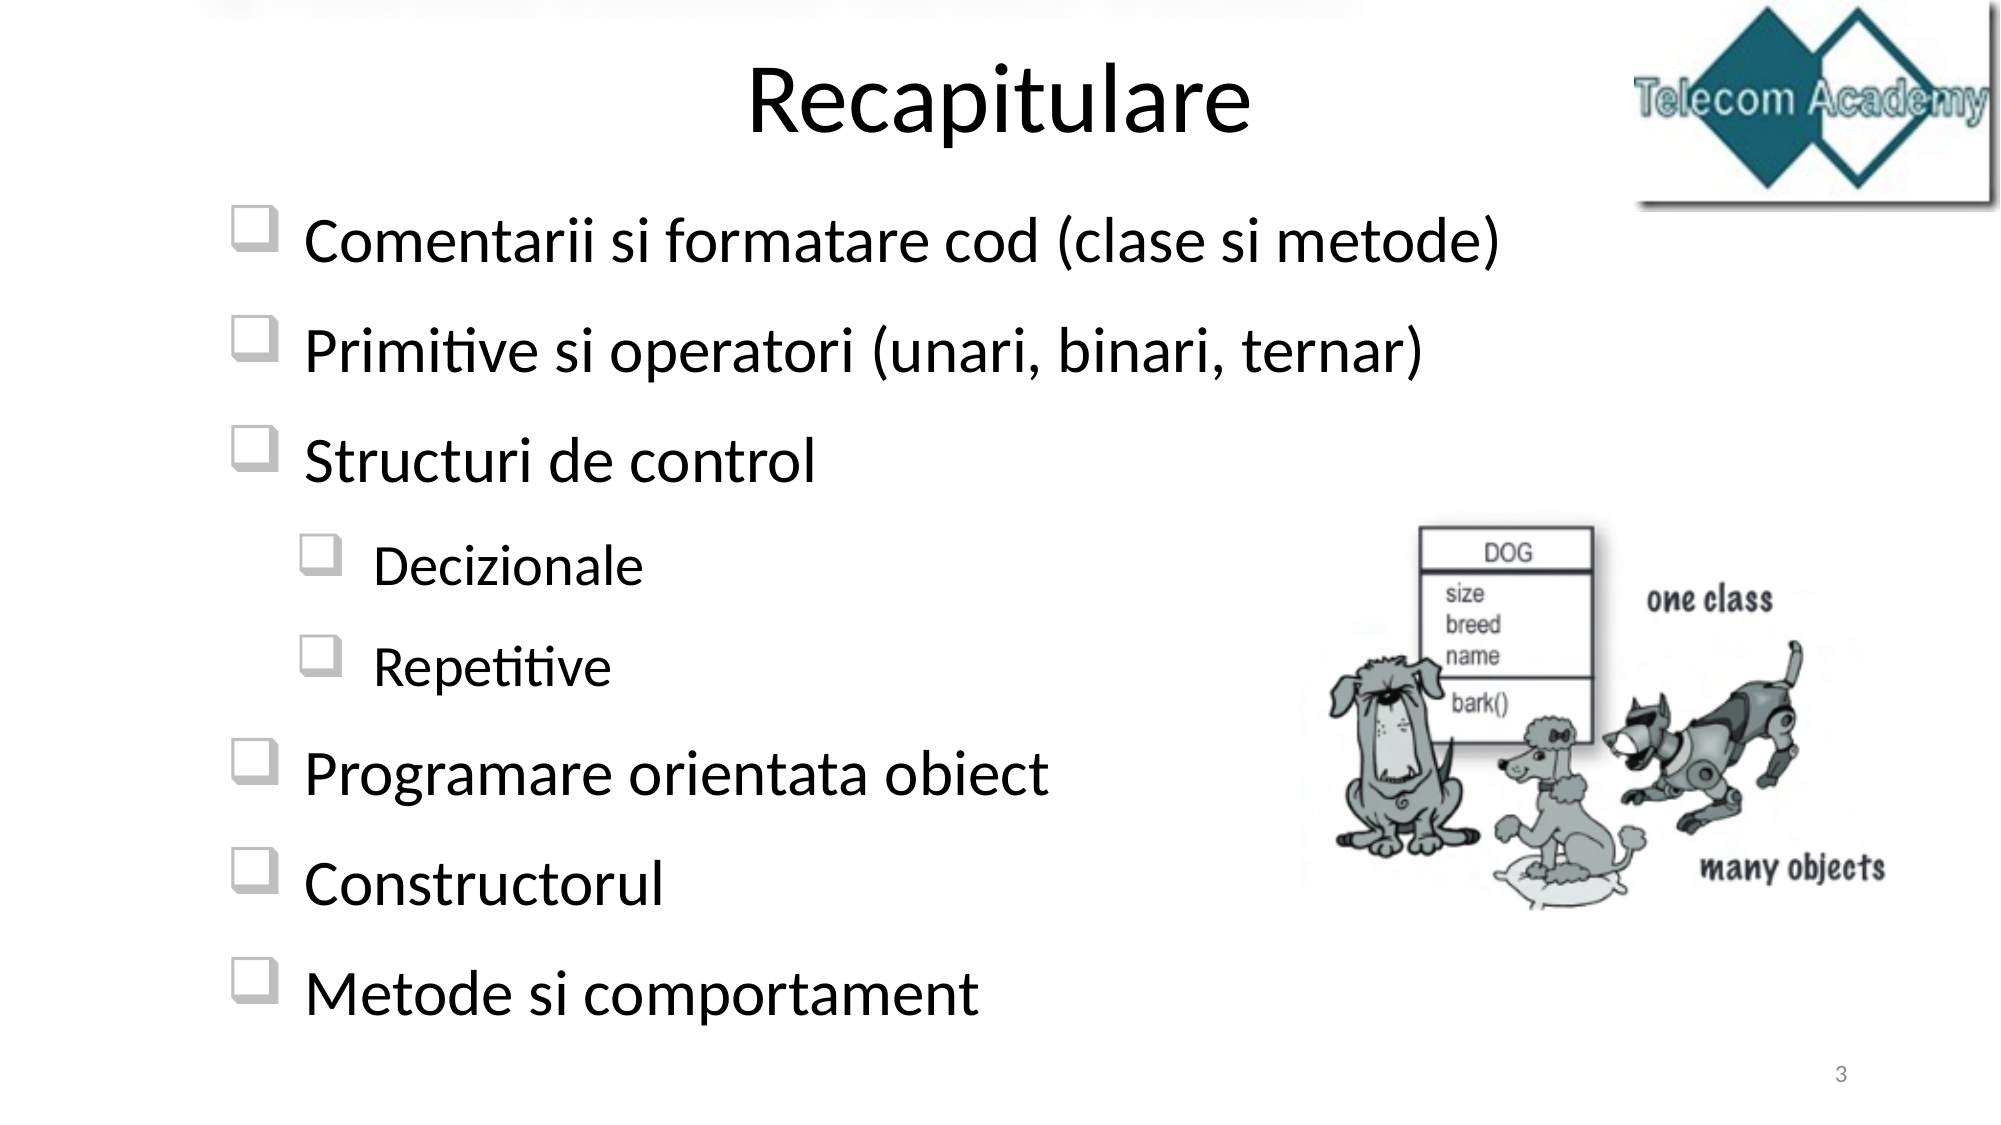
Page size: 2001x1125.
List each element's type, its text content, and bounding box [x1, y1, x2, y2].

slide_number 3 [1412, 1042, 1863, 1103]
picture [1634, 0, 2000, 212]
title Recapitulare [324, 31, 1634, 169]
picture [1281, 476, 1907, 930]
list Comentarii si formatare cod (clase si metode) Primitive si operatori (unari, binari, ternar) Structuri de control Decizionale Repetitive Programare orientata obiect Constructorul Metode si comportament [211, 182, 1965, 1038]
